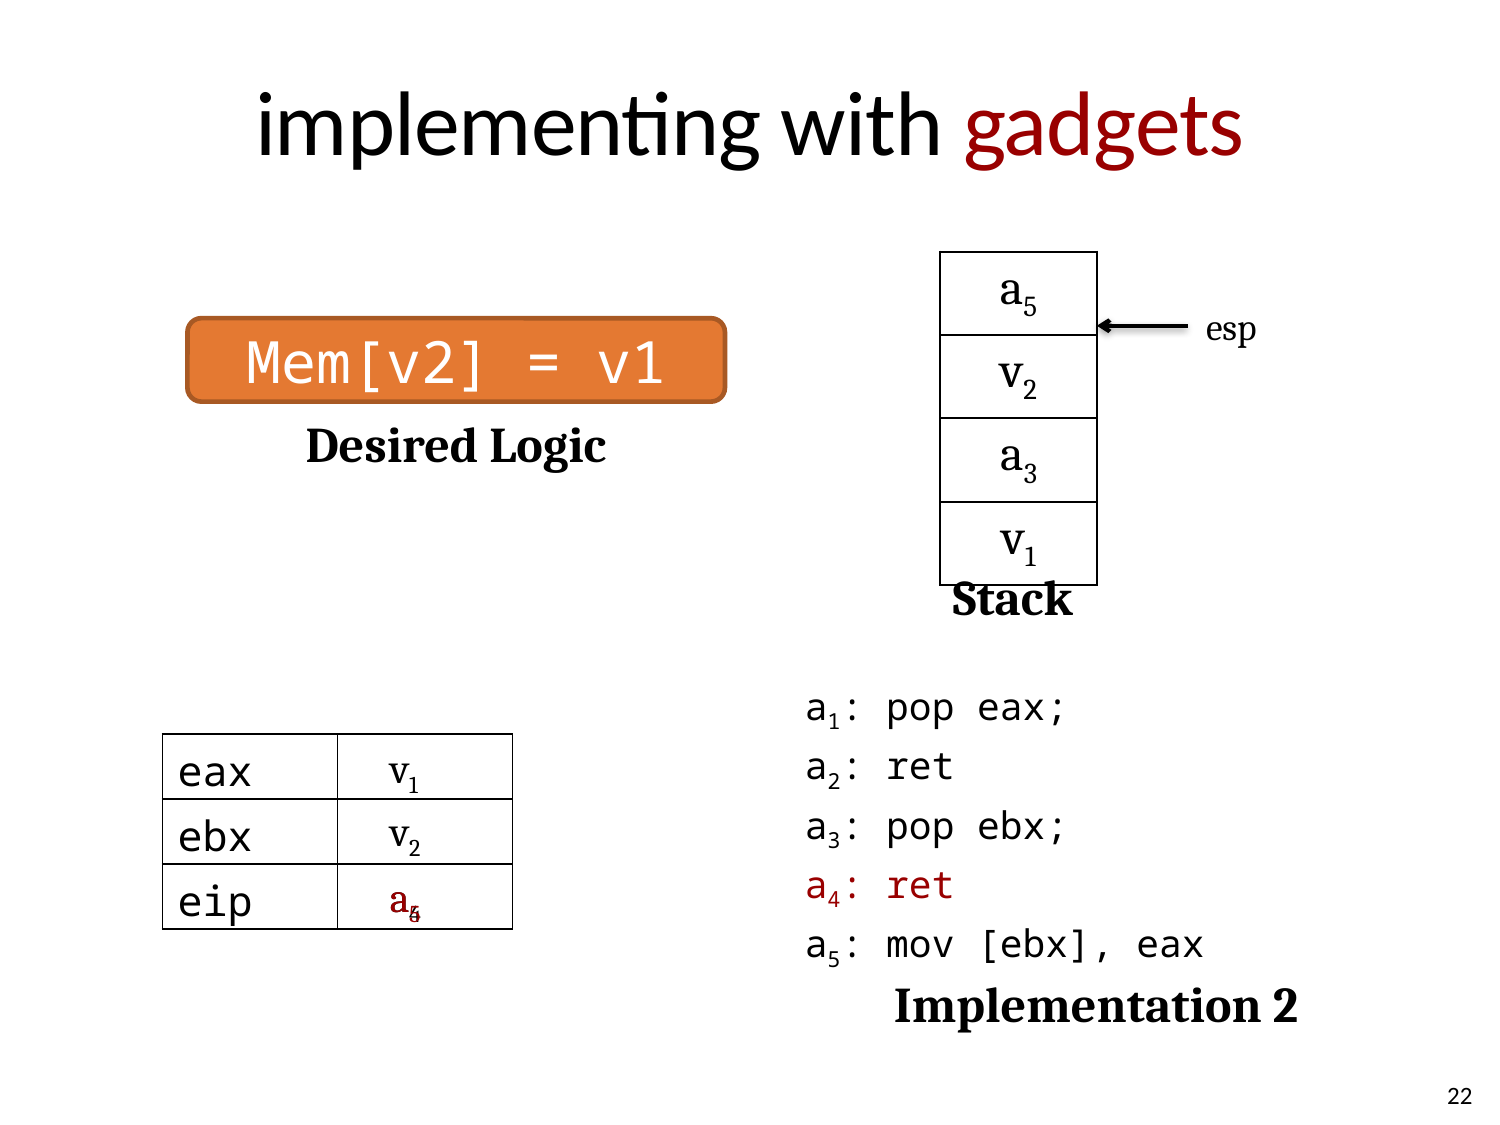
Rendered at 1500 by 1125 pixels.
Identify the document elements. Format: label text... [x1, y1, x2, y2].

table_cell a3 [941, 419, 1096, 501]
table_cell ebx [163, 800, 337, 863]
slide_number 22 [1137, 1065, 1488, 1125]
table_cell v2 [941, 336, 1096, 417]
text_box Mem[v2] = v1 [185, 316, 728, 404]
text_box Stack [938, 557, 1099, 633]
table_header [338, 735, 374, 798]
text_box v2 [374, 796, 513, 869]
table_header a5 [941, 253, 1096, 334]
text_box a5 [374, 869, 513, 936]
title implementing with gadgets [75, 24, 1425, 213]
table_cell eip [163, 865, 337, 928]
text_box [789, 674, 1403, 1063]
table_cell v1 [941, 503, 1096, 557]
table_cell [338, 865, 374, 928]
table_header eax [163, 735, 337, 798]
text_box Desired Logic [290, 405, 622, 481]
table_cell [338, 800, 374, 863]
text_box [1096, 295, 1276, 357]
text_box v1 [374, 734, 513, 796]
